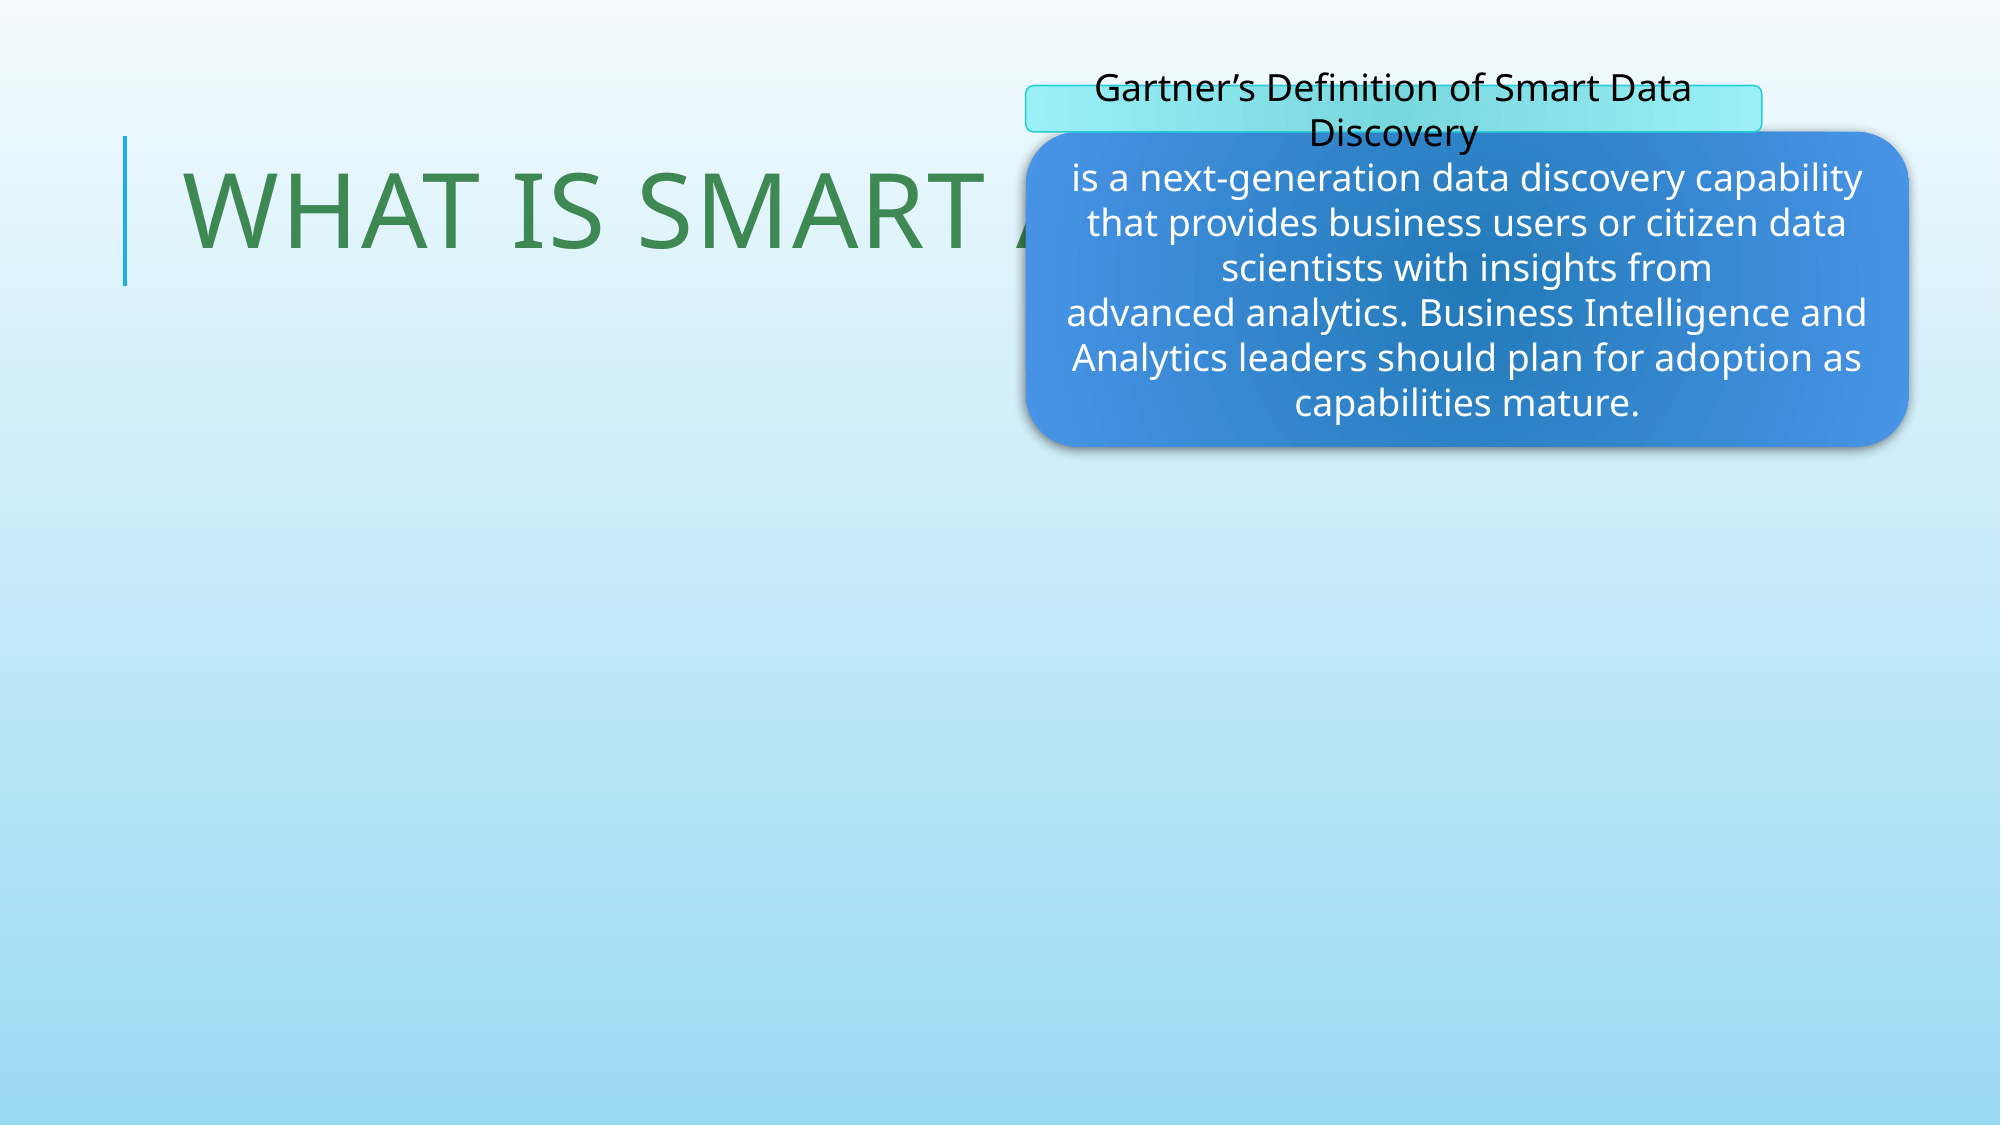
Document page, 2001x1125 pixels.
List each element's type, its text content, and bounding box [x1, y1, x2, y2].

text_box is a next-generation data discovery capability that provides business users or citizen data scientists with insights from advanced analytics. Business Intelligence and Analytics leaders should plan for adoption as capabilities mature. [1025, 131, 1910, 447]
text_box Gartner’s Definition of Smart Data Discovery [1024, 84, 1763, 133]
title What is Smart Assist? [168, 96, 1048, 342]
